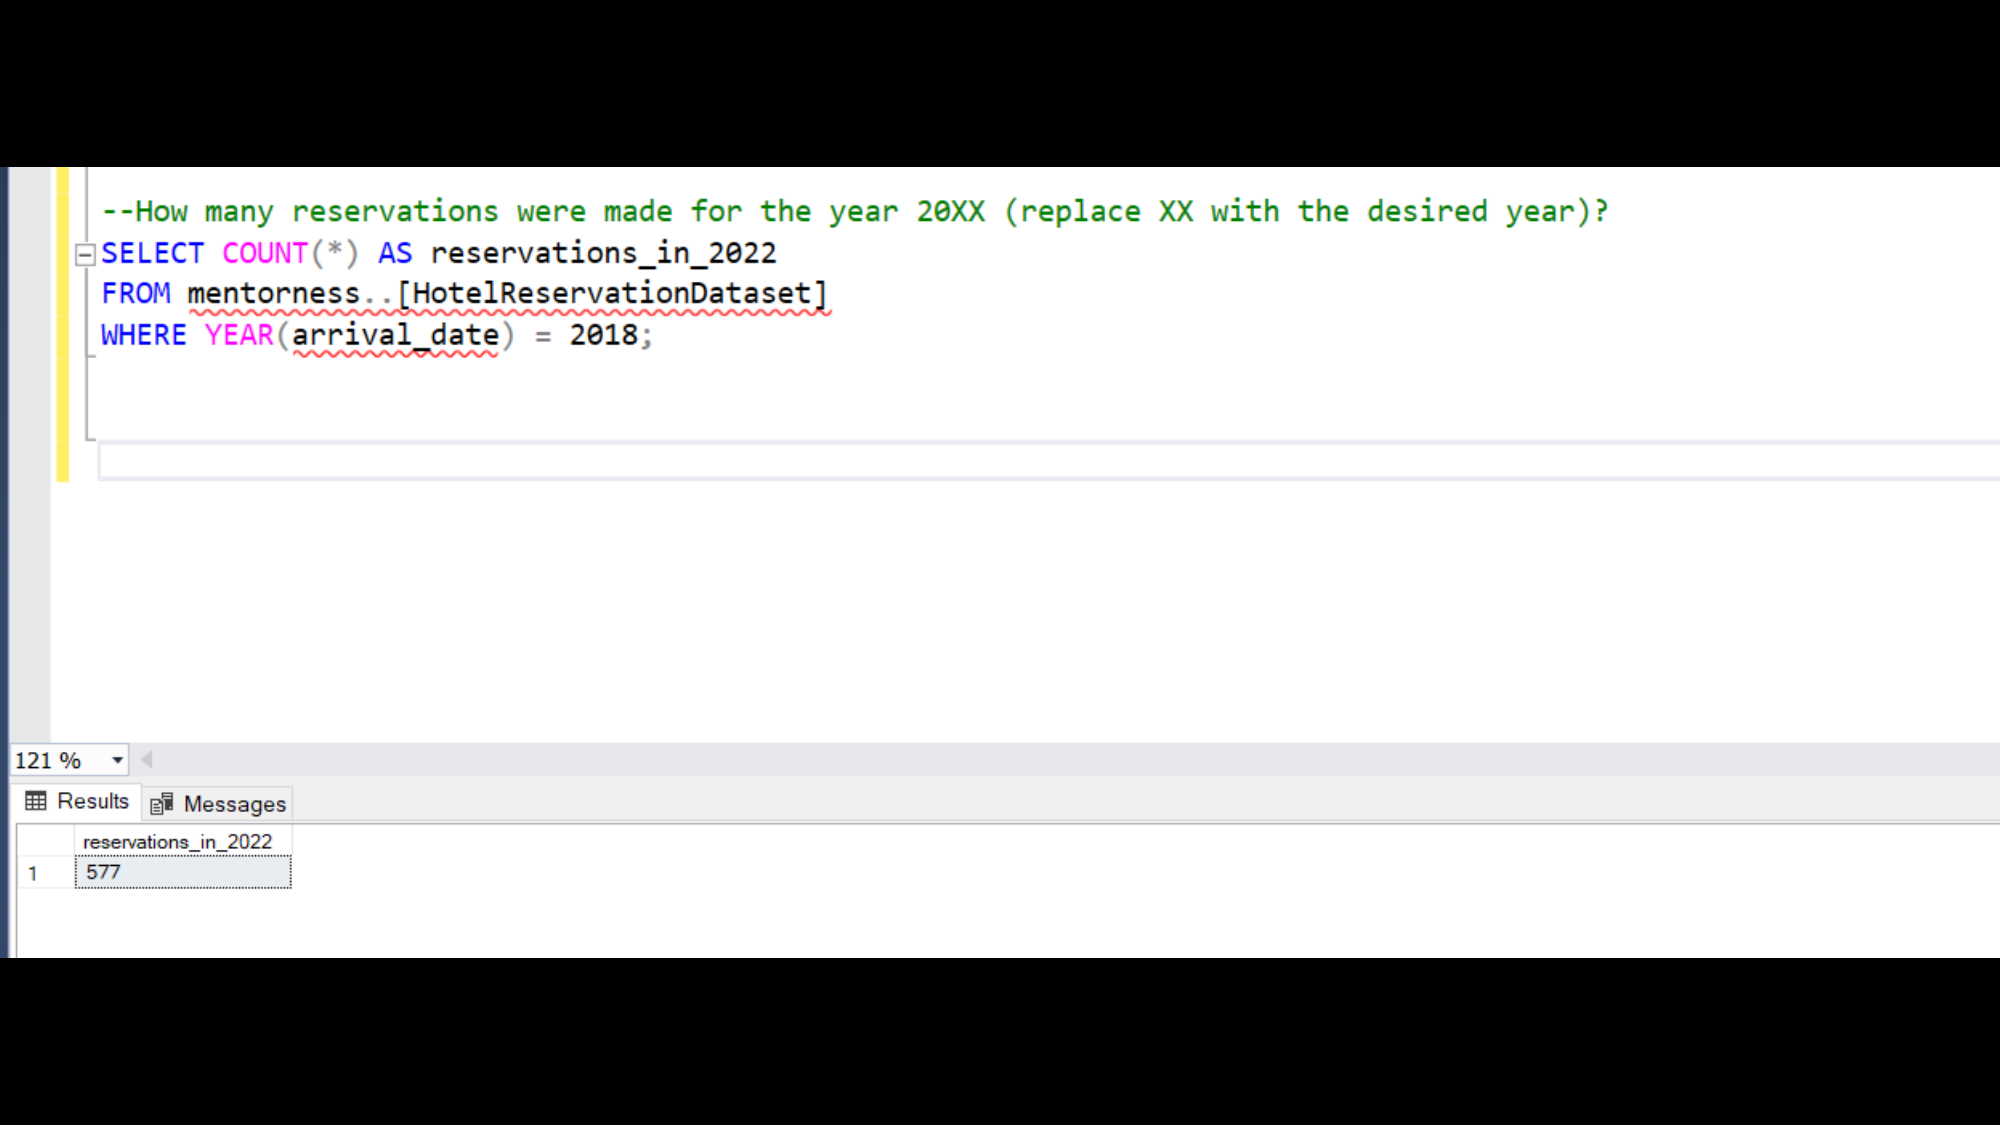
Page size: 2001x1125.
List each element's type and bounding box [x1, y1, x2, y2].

picture [0, 166, 2000, 959]
